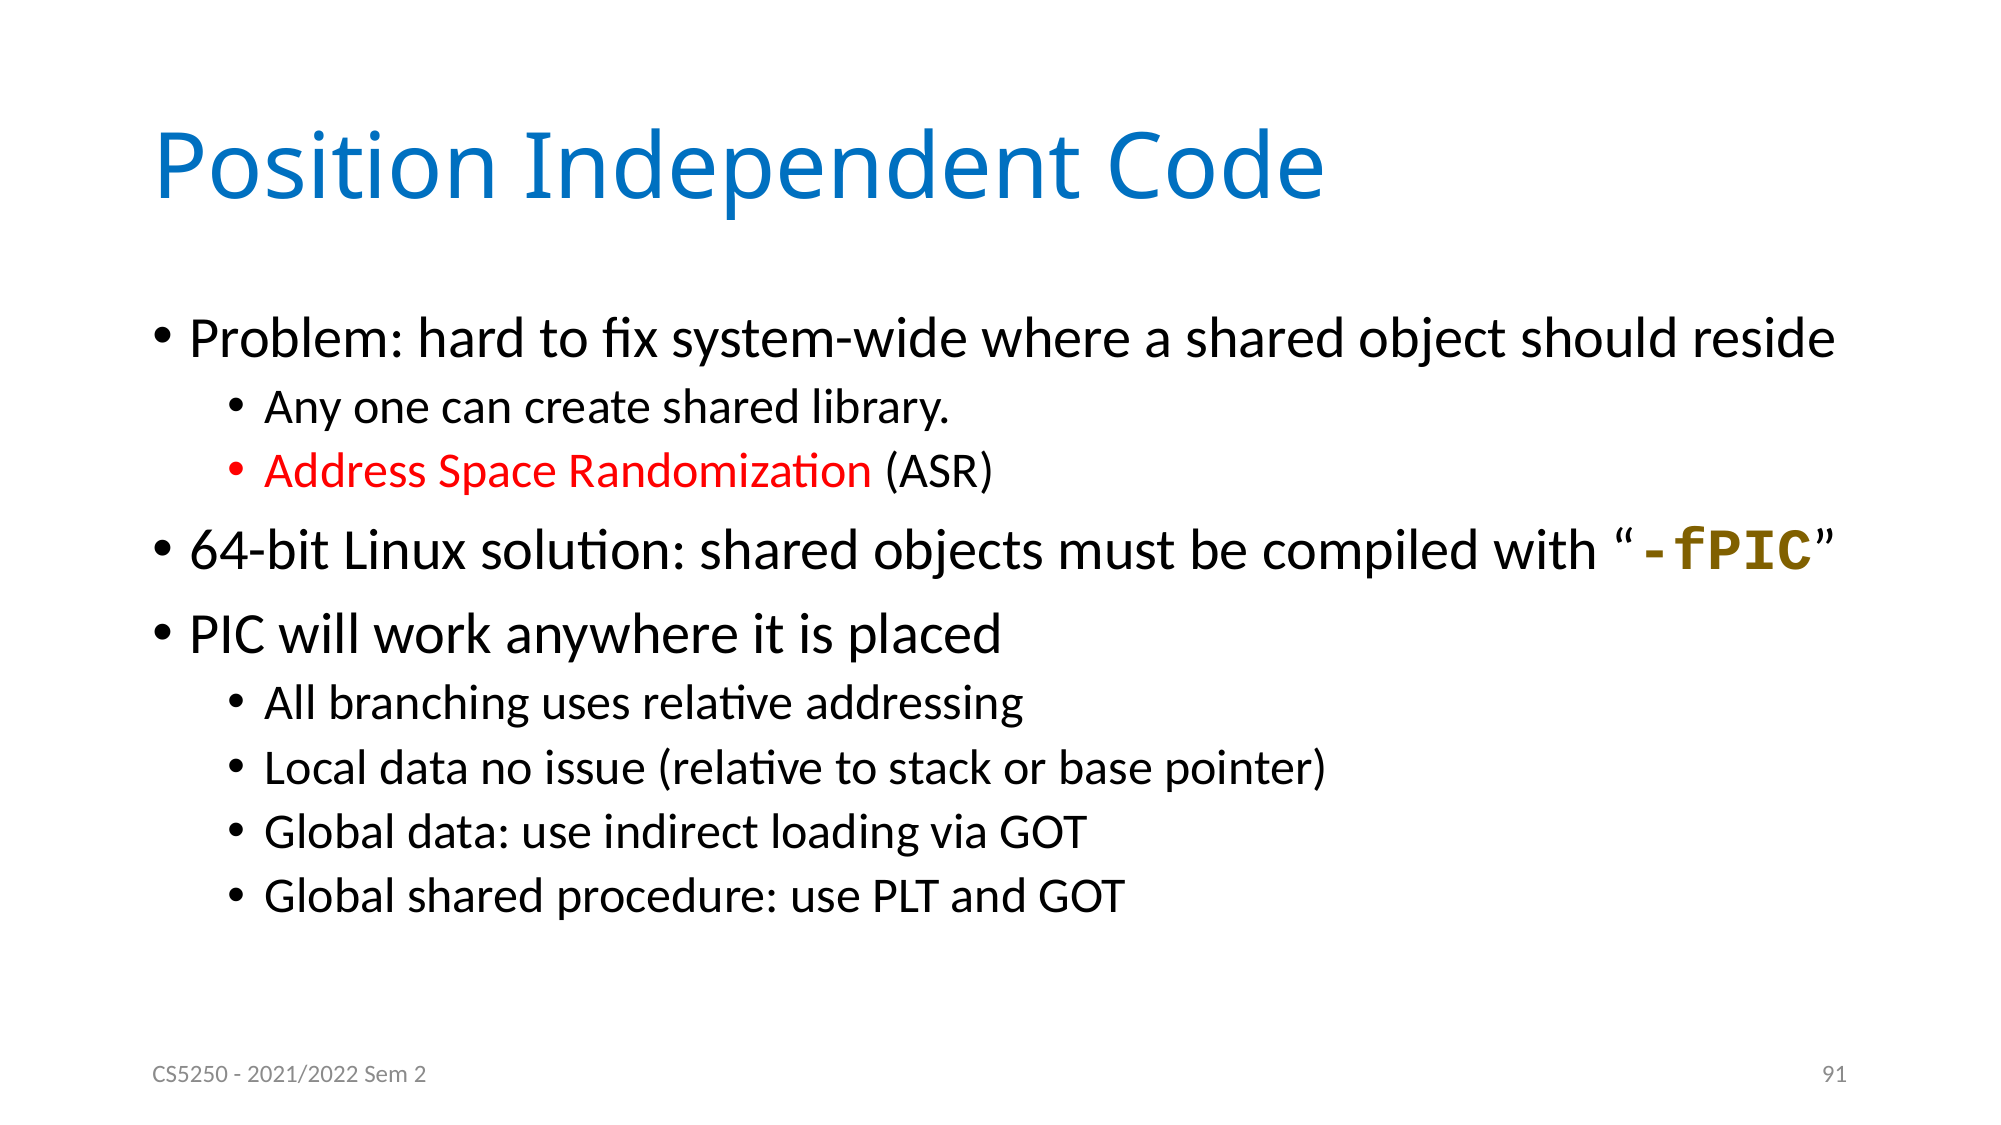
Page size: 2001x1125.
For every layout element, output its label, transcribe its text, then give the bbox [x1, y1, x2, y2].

list Problem: hard to fix system-wide where a shared object should reside Any one can create shared library. Address Space Randomization (ASR) 64-bit Linux solution: shared objects must be compiled with “-fPIC” PIC will work anywhere it is placed All branching uses relative addressing Local data no issue (relative to stack or base pointer) Global data: use indirect loading via GOT Global shared procedure: use PLT and GOT [137, 299, 1863, 1014]
title Position Independent Code [137, 59, 1863, 278]
slide_number CS5250 - 2021/2022 Sem 2 [137, 1042, 588, 1103]
slide_number 91 [1412, 1042, 1863, 1103]
